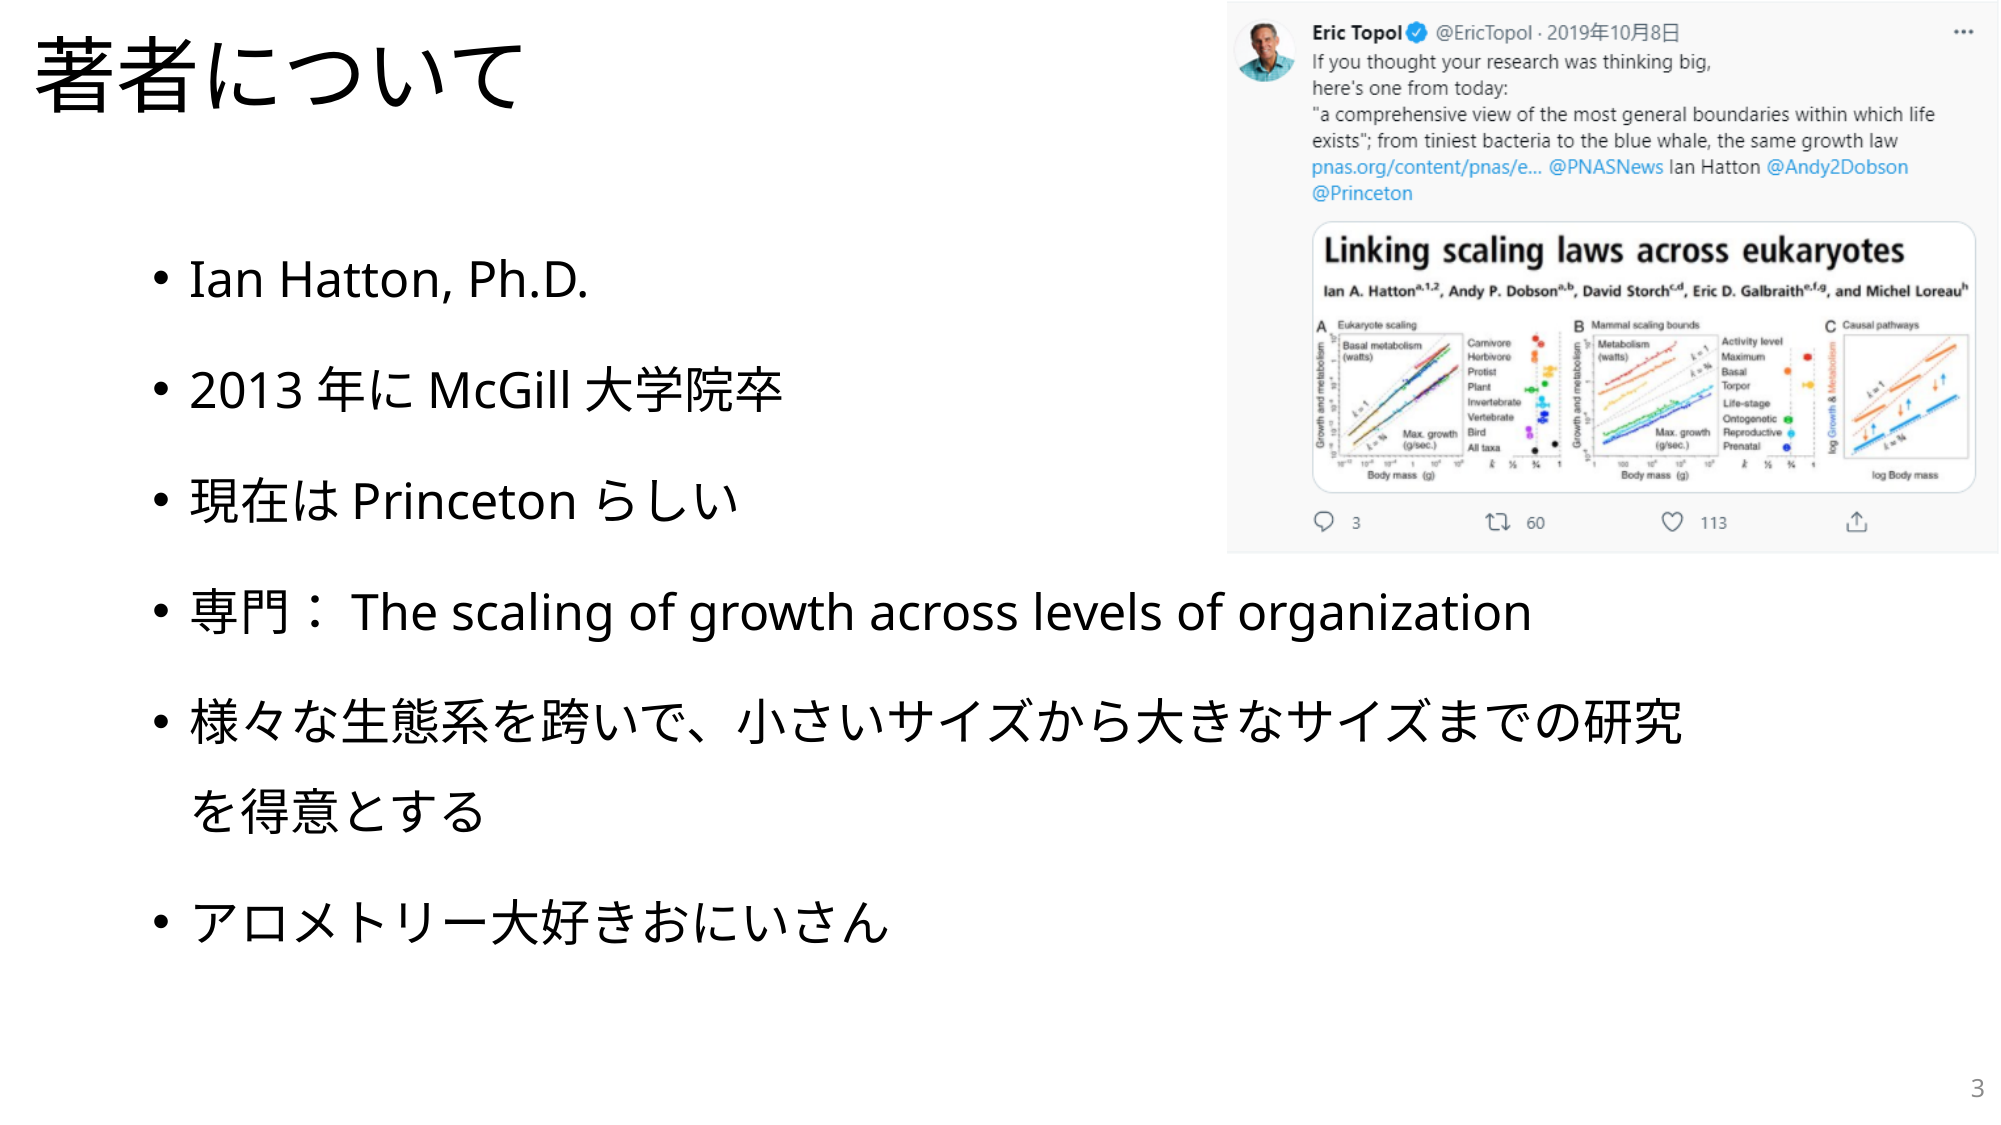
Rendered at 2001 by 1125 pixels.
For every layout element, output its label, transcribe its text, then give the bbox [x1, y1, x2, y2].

list Ian Hatton, Ph.D. 2013年にMcGill大学院卒 現在はPrincetonらしい 専門：The scaling of growth across levels of organization 様々な生態系を跨いで、小さいサイズから大きなサイズまでの研究を得意とする アロメトリー大好きおにいさん [137, 210, 1744, 1014]
slide_number 3 [1550, 1059, 2000, 1120]
picture [1227, 0, 2000, 554]
title 著者について [18, 0, 1227, 160]
